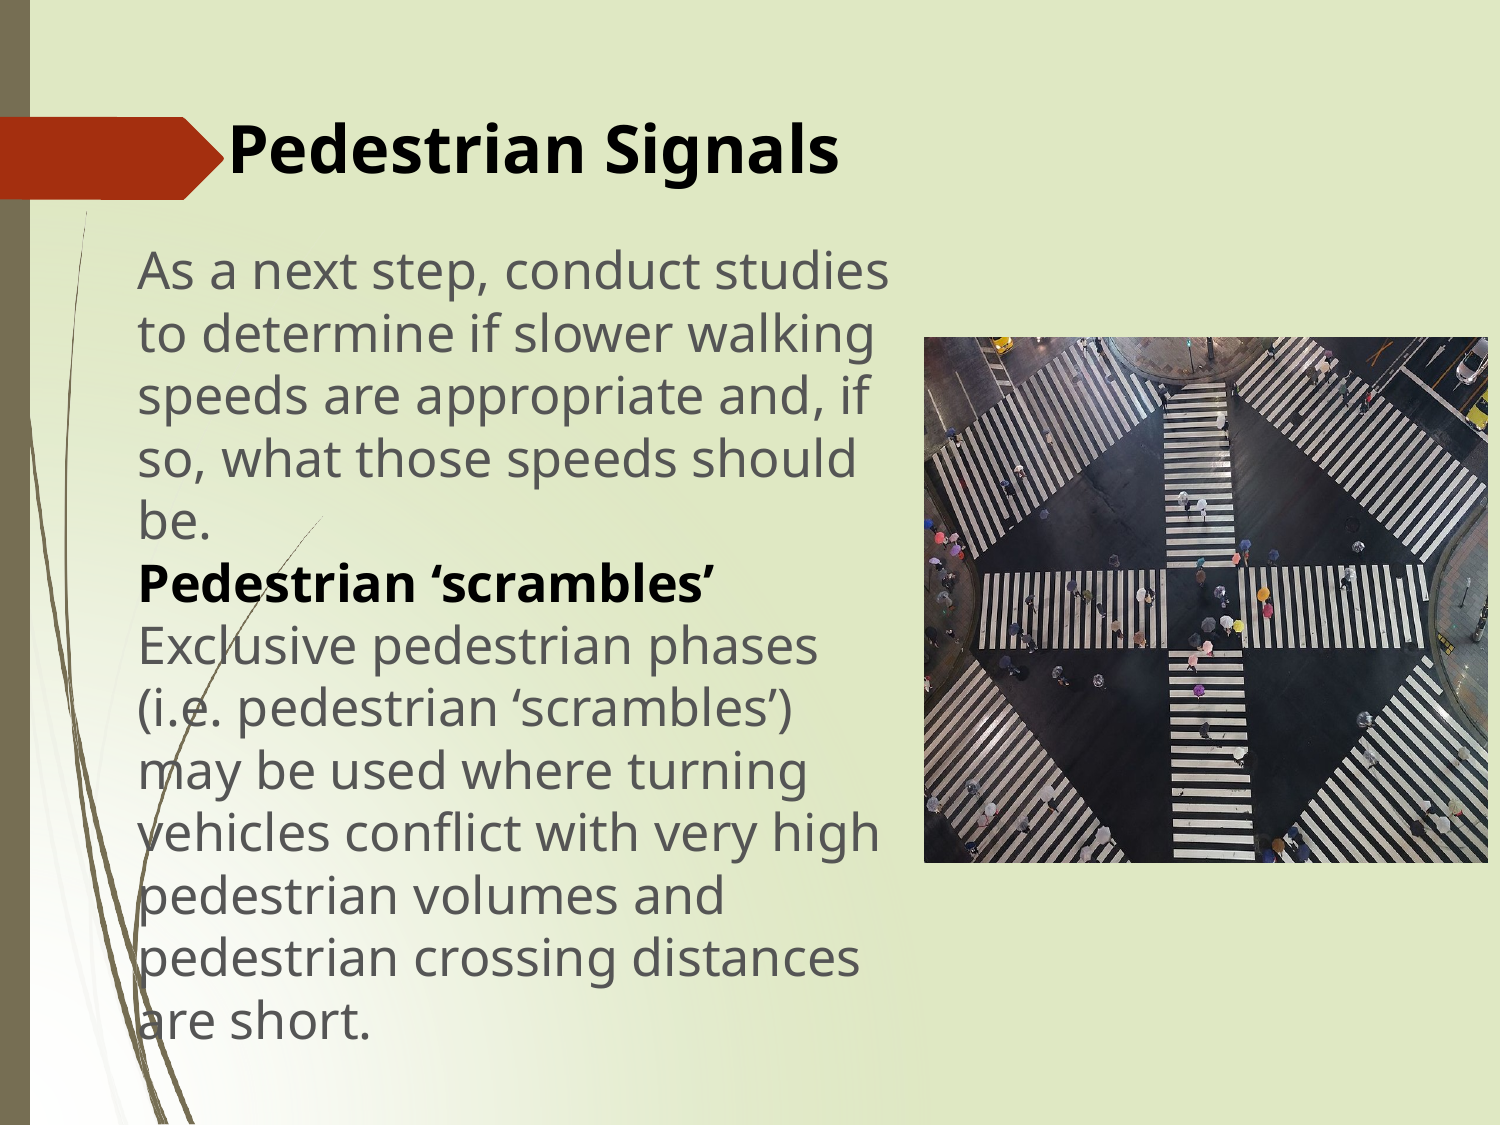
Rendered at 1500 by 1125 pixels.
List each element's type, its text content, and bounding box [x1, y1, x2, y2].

list As a next step, conduct studies to determine if slower walking speeds are appropriate and, if so, what those speeds should be. Pedestrian ‘scrambles’ Exclusive pedestrian phases (i.e. pedestrian ‘scrambles’) may be used where turning vehicles conflict with very high pedestrian volumes and pedestrian crossing distances are short. [137, 237, 900, 995]
picture [30, 0, 1500, 1125]
title Pedestrian Signals [227, 106, 1273, 188]
